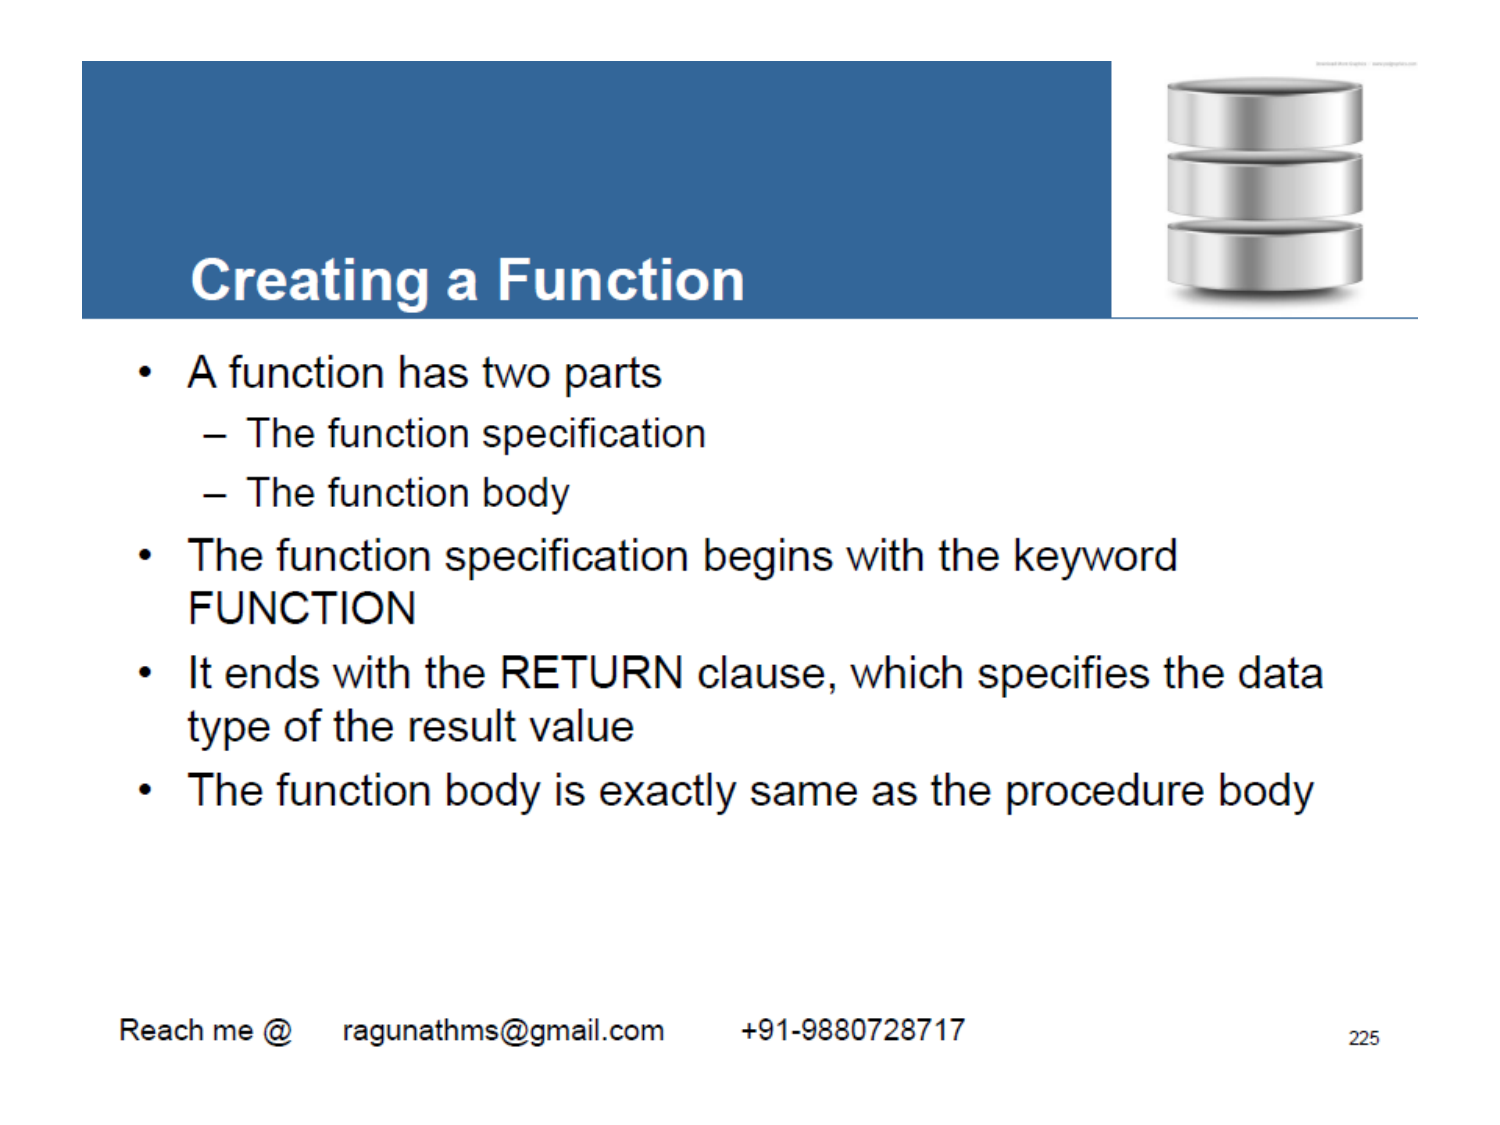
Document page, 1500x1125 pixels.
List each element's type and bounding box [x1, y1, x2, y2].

picture [81, 61, 1419, 1064]
